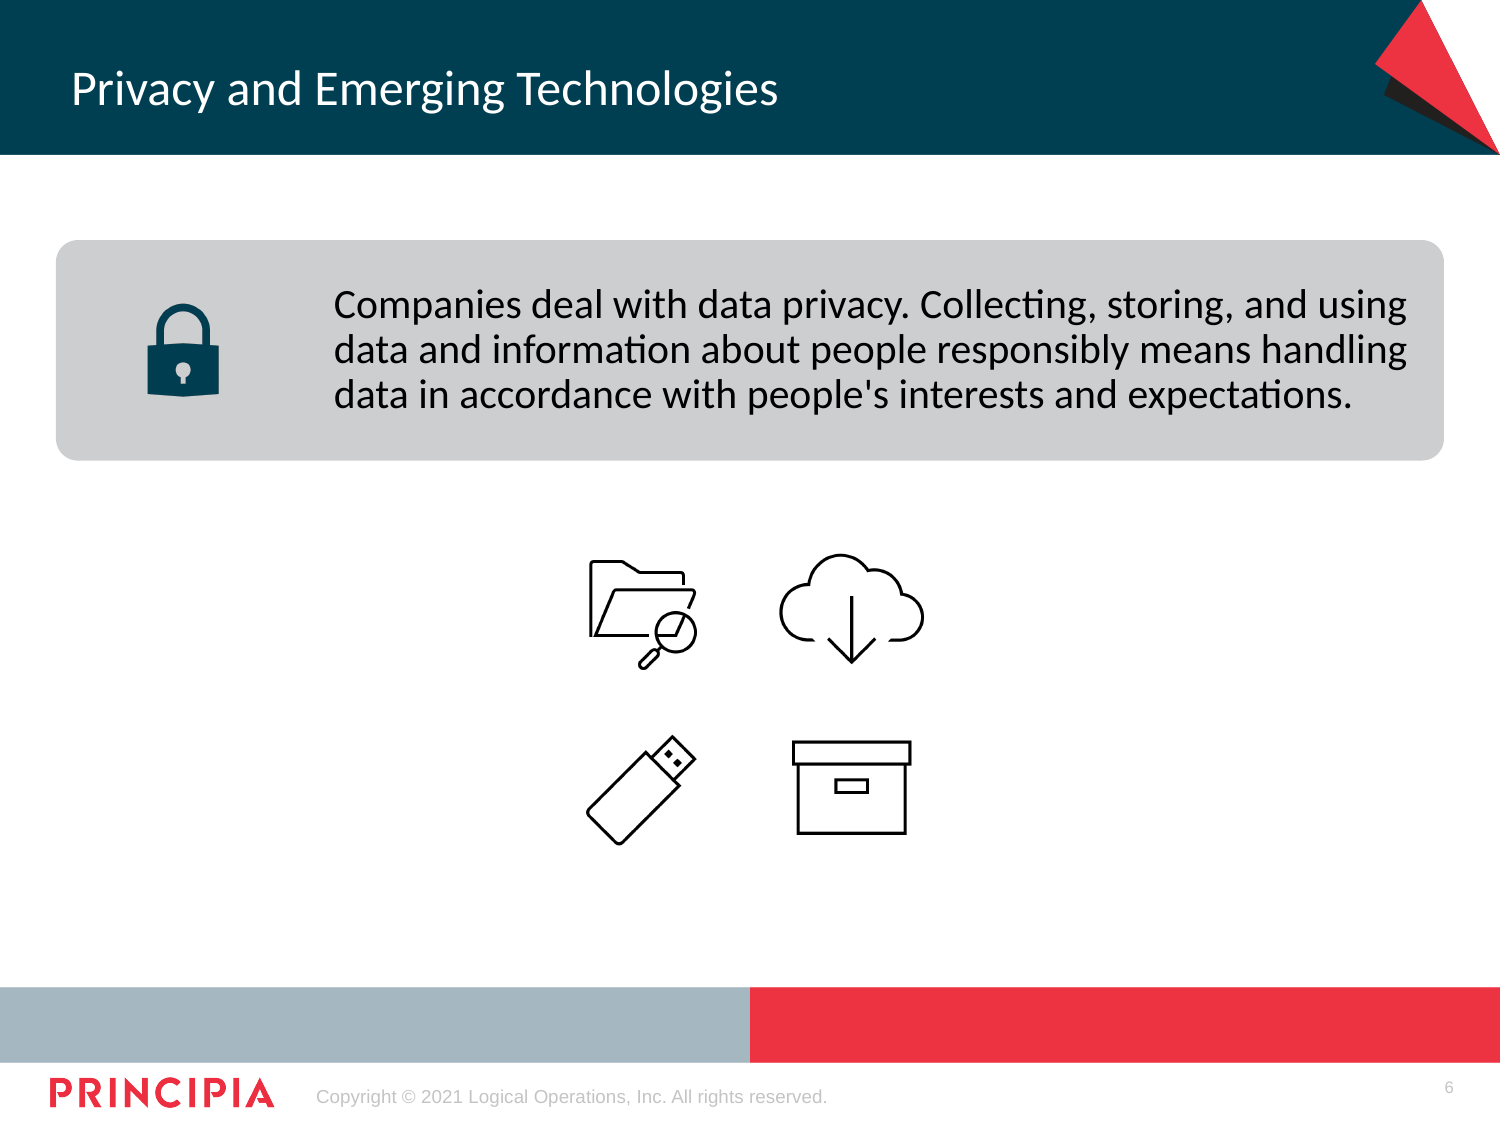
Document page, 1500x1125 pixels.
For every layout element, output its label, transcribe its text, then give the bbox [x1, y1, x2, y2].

picture [0, 987, 1500, 1063]
slide_number 6 [1118, 1057, 1469, 1118]
picture [50, 1077, 275, 1108]
picture [1376, 0, 1500, 155]
picture [567, 533, 718, 684]
picture [775, 712, 927, 863]
title Privacy and Emerging Technologies [56, 16, 1350, 155]
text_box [55, 239, 1445, 461]
picture [567, 712, 719, 864]
picture [776, 533, 927, 685]
